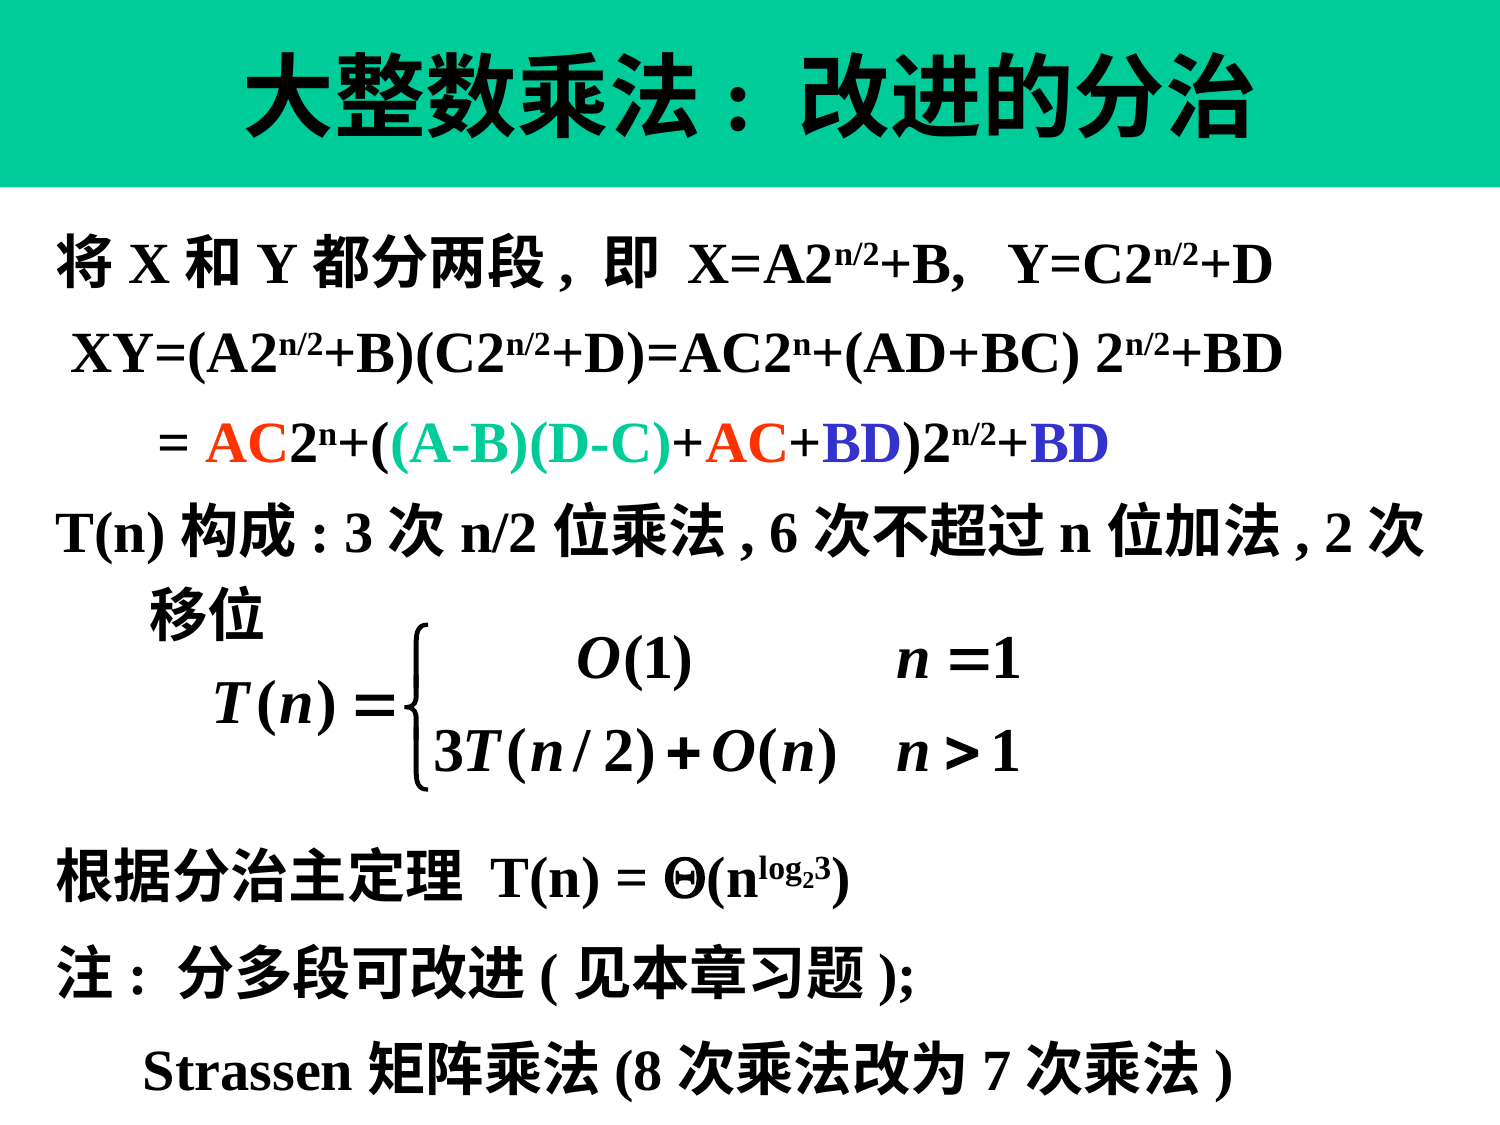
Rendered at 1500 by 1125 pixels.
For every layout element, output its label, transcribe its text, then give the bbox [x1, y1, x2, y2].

text_box 根据分治主定理 T(n) = (nlog23) 注: 分多段可改进(见本章习题); Strassen矩阵乘法(8次乘法改为7次乘法) [41, 810, 1471, 1110]
title 大整数乘法: 改进的分治 [0, 0, 1500, 188]
text_box 将X和Y都分两段, 即 X=A2n/2+B, Y=C2n/2+D XY=(A2n/2+B)(C2n/2+D)=AC2n+(AD+BC) 2n/2+BD = AC2n+((A-B)(D-C)+AC+BD)2n/2+BD T(n)构成: 3次n/2位乘法, 6次不超过n位加法, 2次移位 [41, 196, 1471, 656]
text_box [206, 609, 1032, 802]
